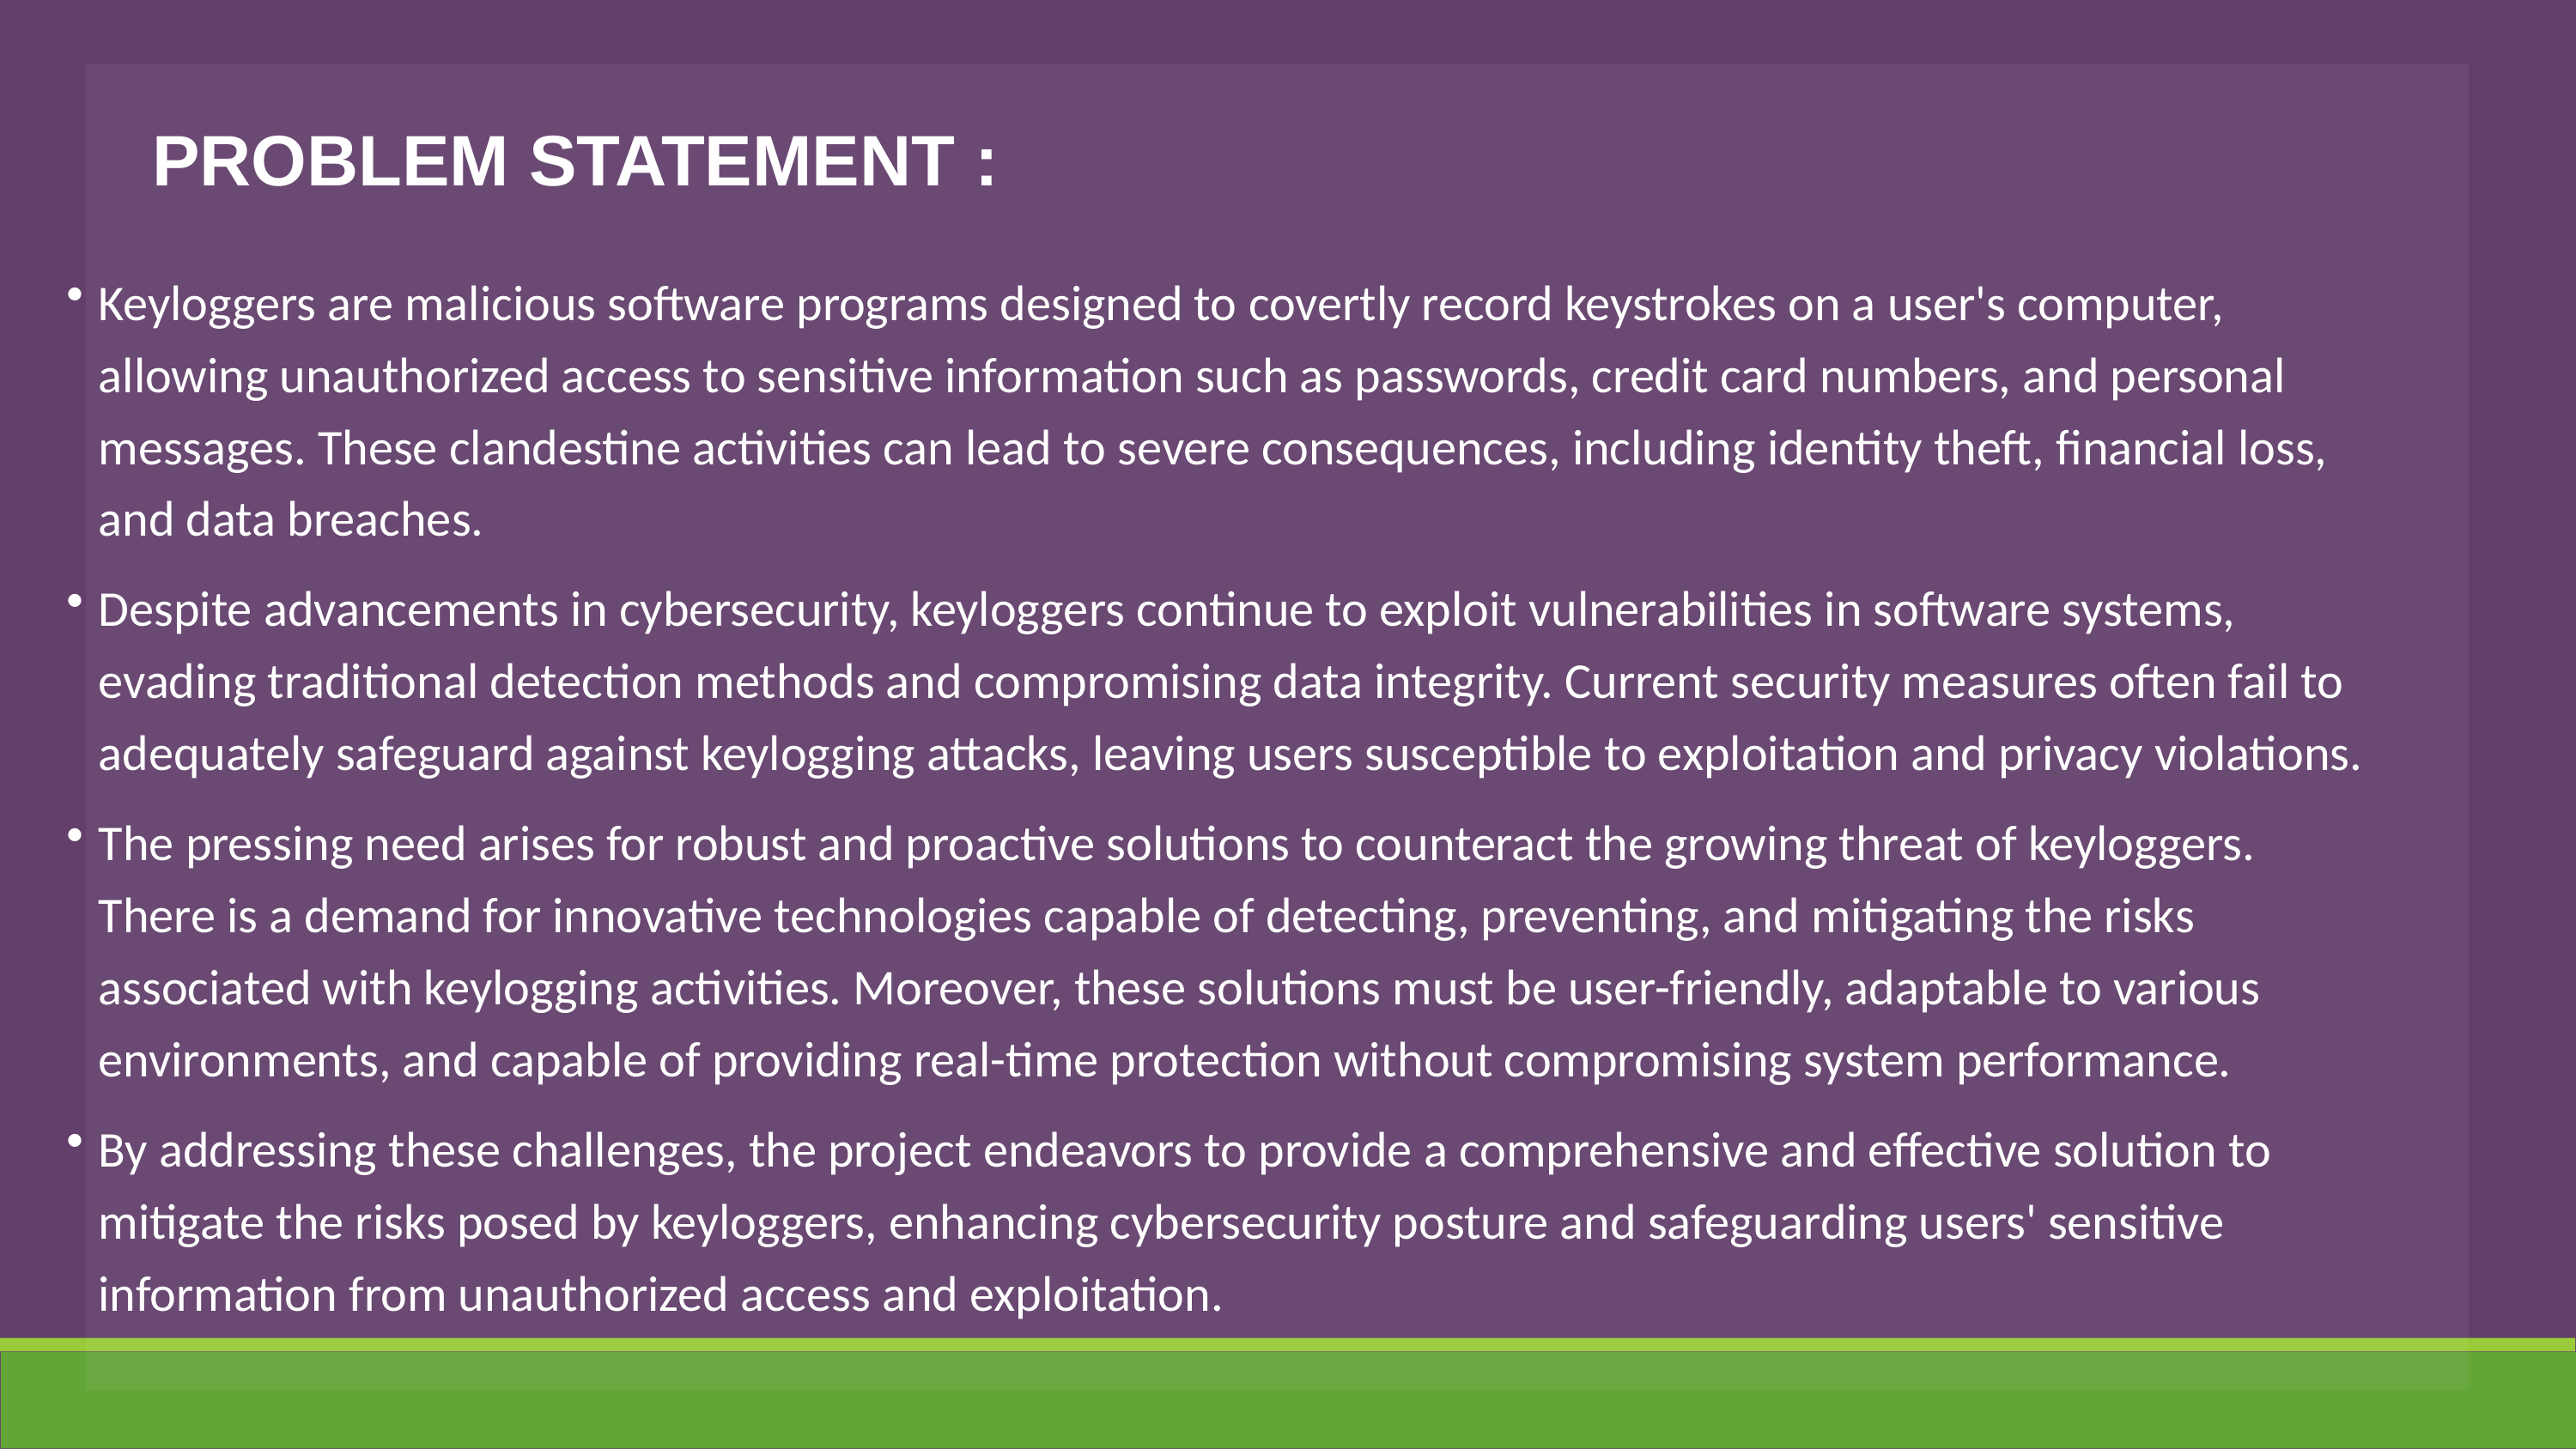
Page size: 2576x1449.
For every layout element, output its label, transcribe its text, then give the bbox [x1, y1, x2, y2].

text_box PROBLEM STATEMENT : [139, 107, 1181, 207]
text_box Keyloggers are malicious software programs designed to covertly record keystrokes on a user's computer, allowing unauthorized access to sensitive information such as passwords, credit card numbers, and personal messages. These clandestine activities can lead to severe consequences, including identity theft, financial loss, and data breaches. Despite advancements in cybersecurity, keyloggers continue to exploit vulnerabilities in software systems, evading traditional detection methods and compromising data integrity. Current security measures often fail to adequately safeguard against keylogging attacks, leaving users susceptible to exploitation and privacy violations. The pressing need arises for robust and proactive solutions to counteract the growing threat of keyloggers. There is a demand for innovative technologies capable of detecting, preventing, and mitigating the risks associated with keylogging activities. Moreover, these solutions must be user-friendly, adaptable to various environments, and capable of providing real-time protection without compromising system performance. By addressing these challenges, the project endeavors to provide a comprehensive and effective solution to mitigate the risks posed by keyloggers, enhancing cybersecurity posture and safeguarding users' sensitive information from unauthorized access and exploitation. [53, 252, 2394, 1328]
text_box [422, 555, 2144, 840]
text_box [85, 64, 2469, 1390]
